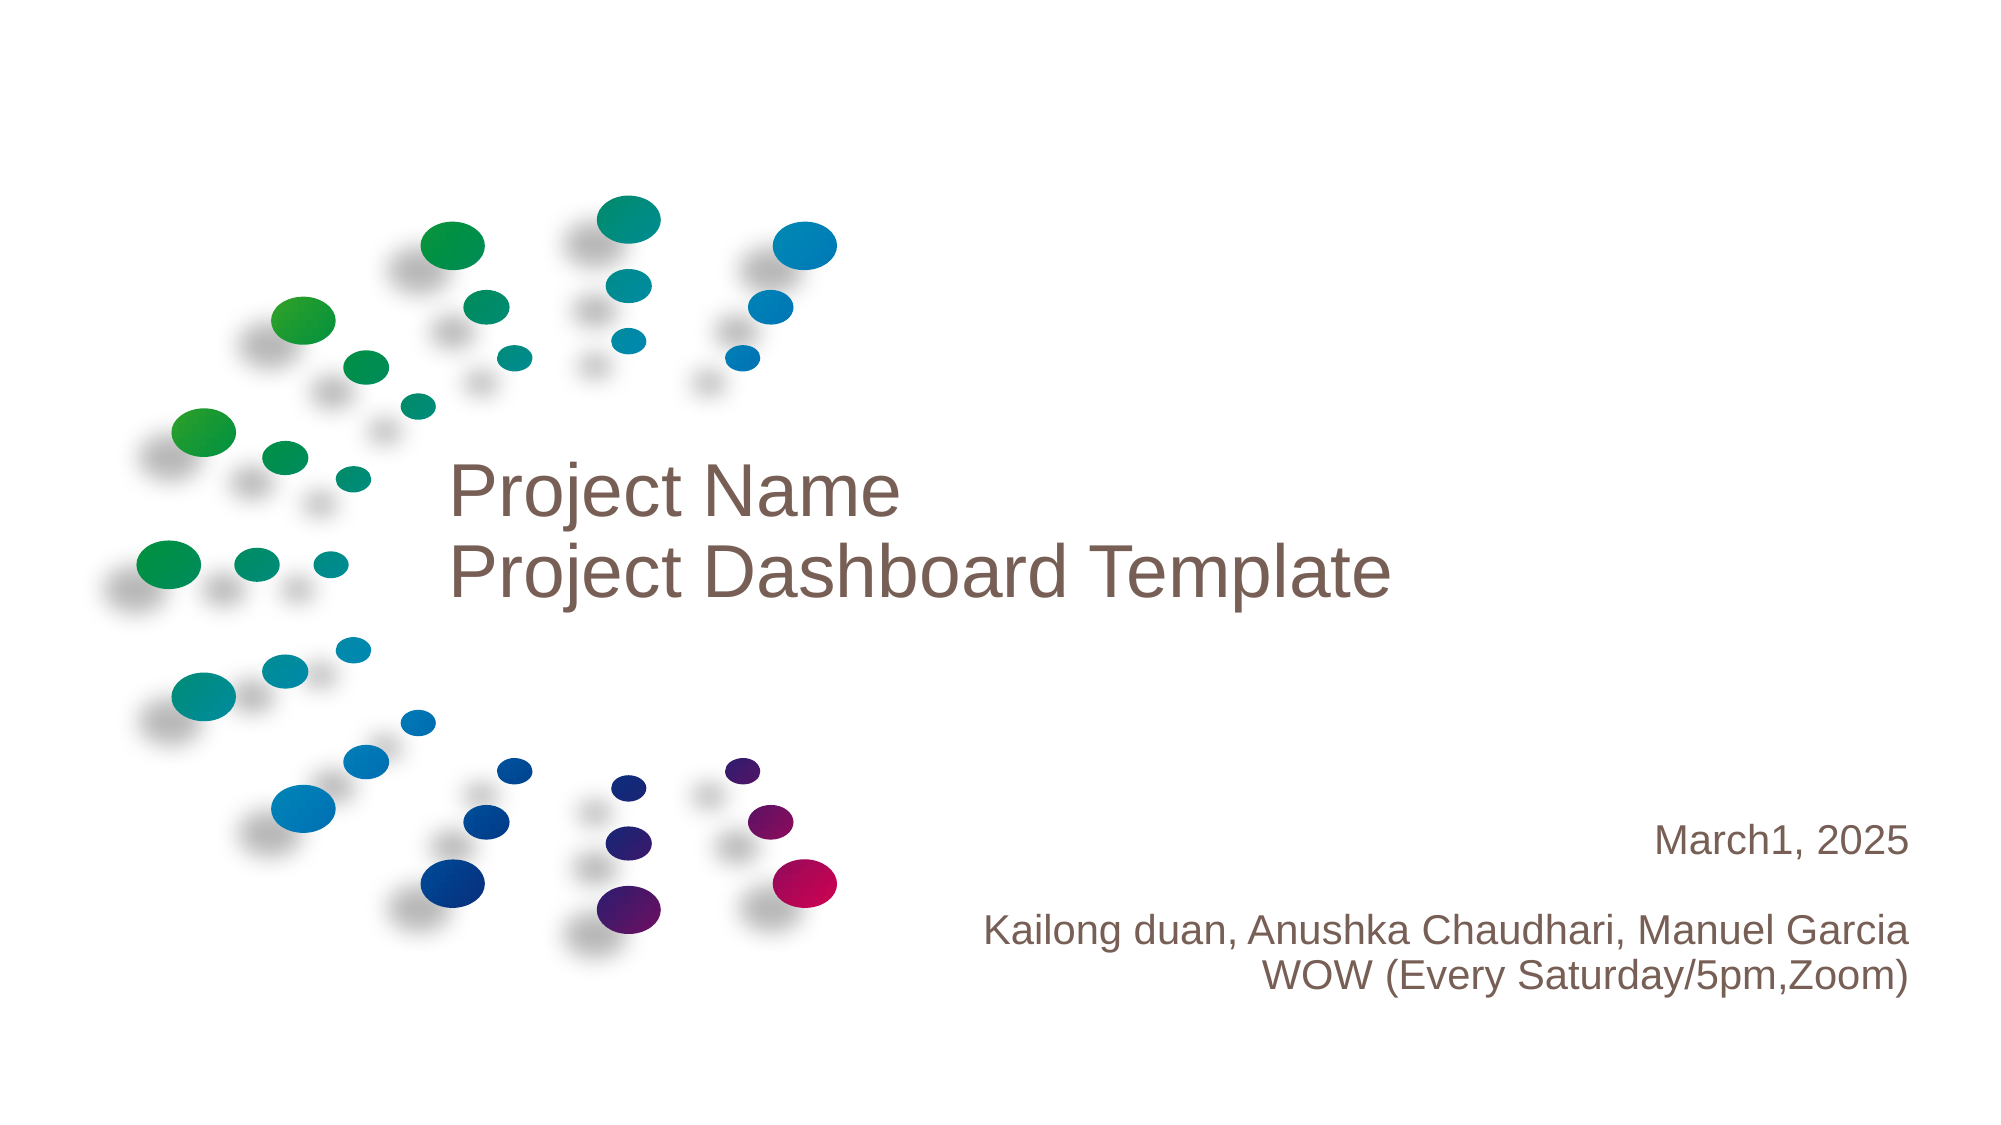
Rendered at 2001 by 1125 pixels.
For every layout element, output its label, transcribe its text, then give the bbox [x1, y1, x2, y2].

text_box [313, 551, 349, 579]
subtitle March1, 2025 Kailong duan, Anushka Chaudhari, Manuel Garcia WOW (Every Saturday/5pm,Zoom) [91, 732, 1919, 1035]
text_box [605, 268, 652, 304]
text_box [611, 327, 647, 355]
text_box [335, 637, 372, 664]
text_box Project Name Project Dashboard Template [448, 384, 1919, 732]
text_box [234, 547, 280, 582]
text_box [262, 654, 309, 689]
text_box [343, 350, 390, 385]
text_box [400, 709, 436, 732]
text_box [400, 393, 436, 420]
text_box [271, 296, 336, 345]
text_box [335, 466, 372, 493]
text_box [171, 408, 237, 457]
text_box [772, 221, 838, 271]
text_box [136, 540, 202, 590]
text_box [262, 440, 309, 476]
text_box [463, 289, 510, 325]
text_box [747, 289, 794, 325]
text_box [725, 345, 761, 372]
text_box [596, 195, 661, 244]
text_box [171, 672, 237, 722]
text_box [496, 345, 533, 372]
text_box [420, 221, 485, 271]
